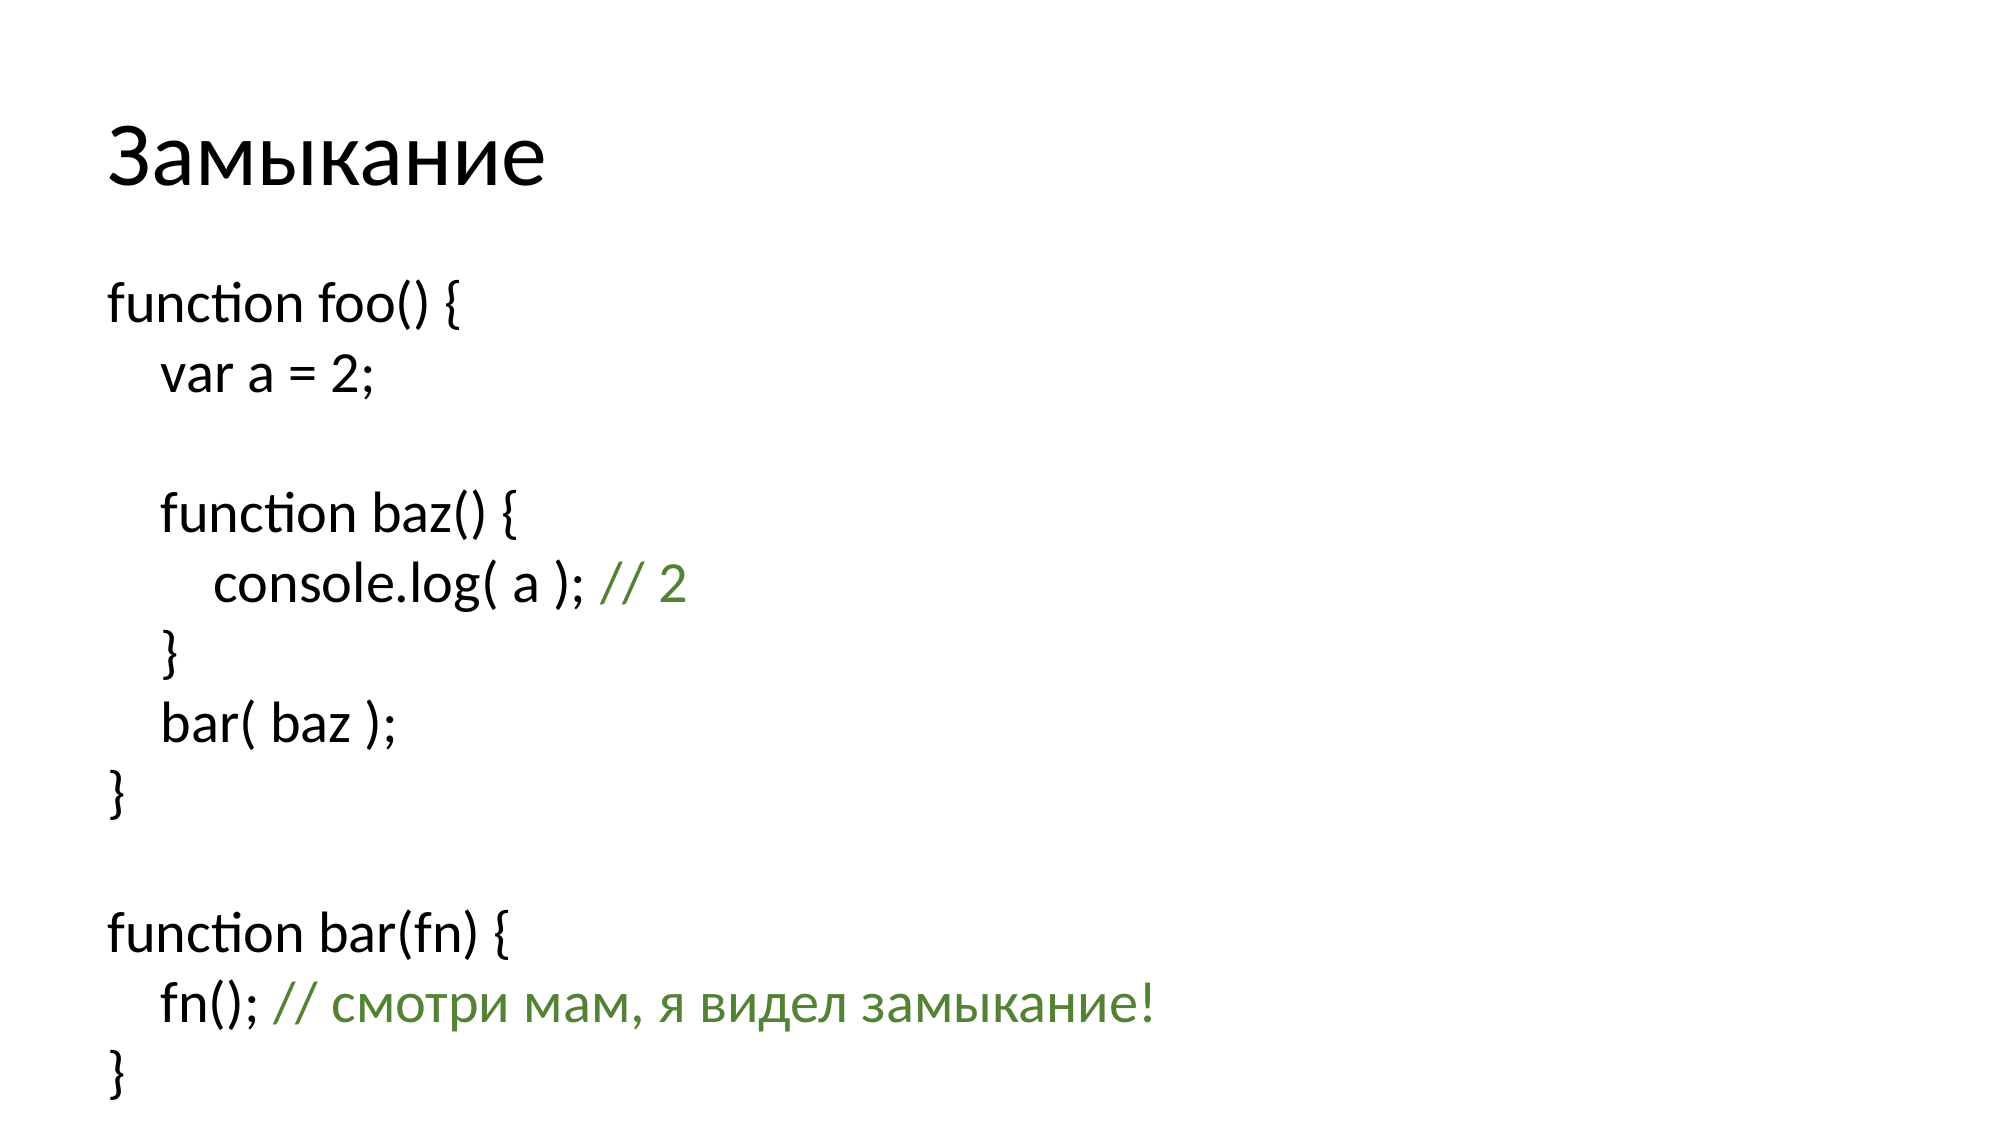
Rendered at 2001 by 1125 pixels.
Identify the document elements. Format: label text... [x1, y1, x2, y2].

text_box Замыкание function foo() { var a = 2; function baz() { console.log( a ); // 2 } bar( baz ); } function bar(fn) { fn(); // смотри мам, я видел замыкание! } [92, 86, 1836, 1112]
